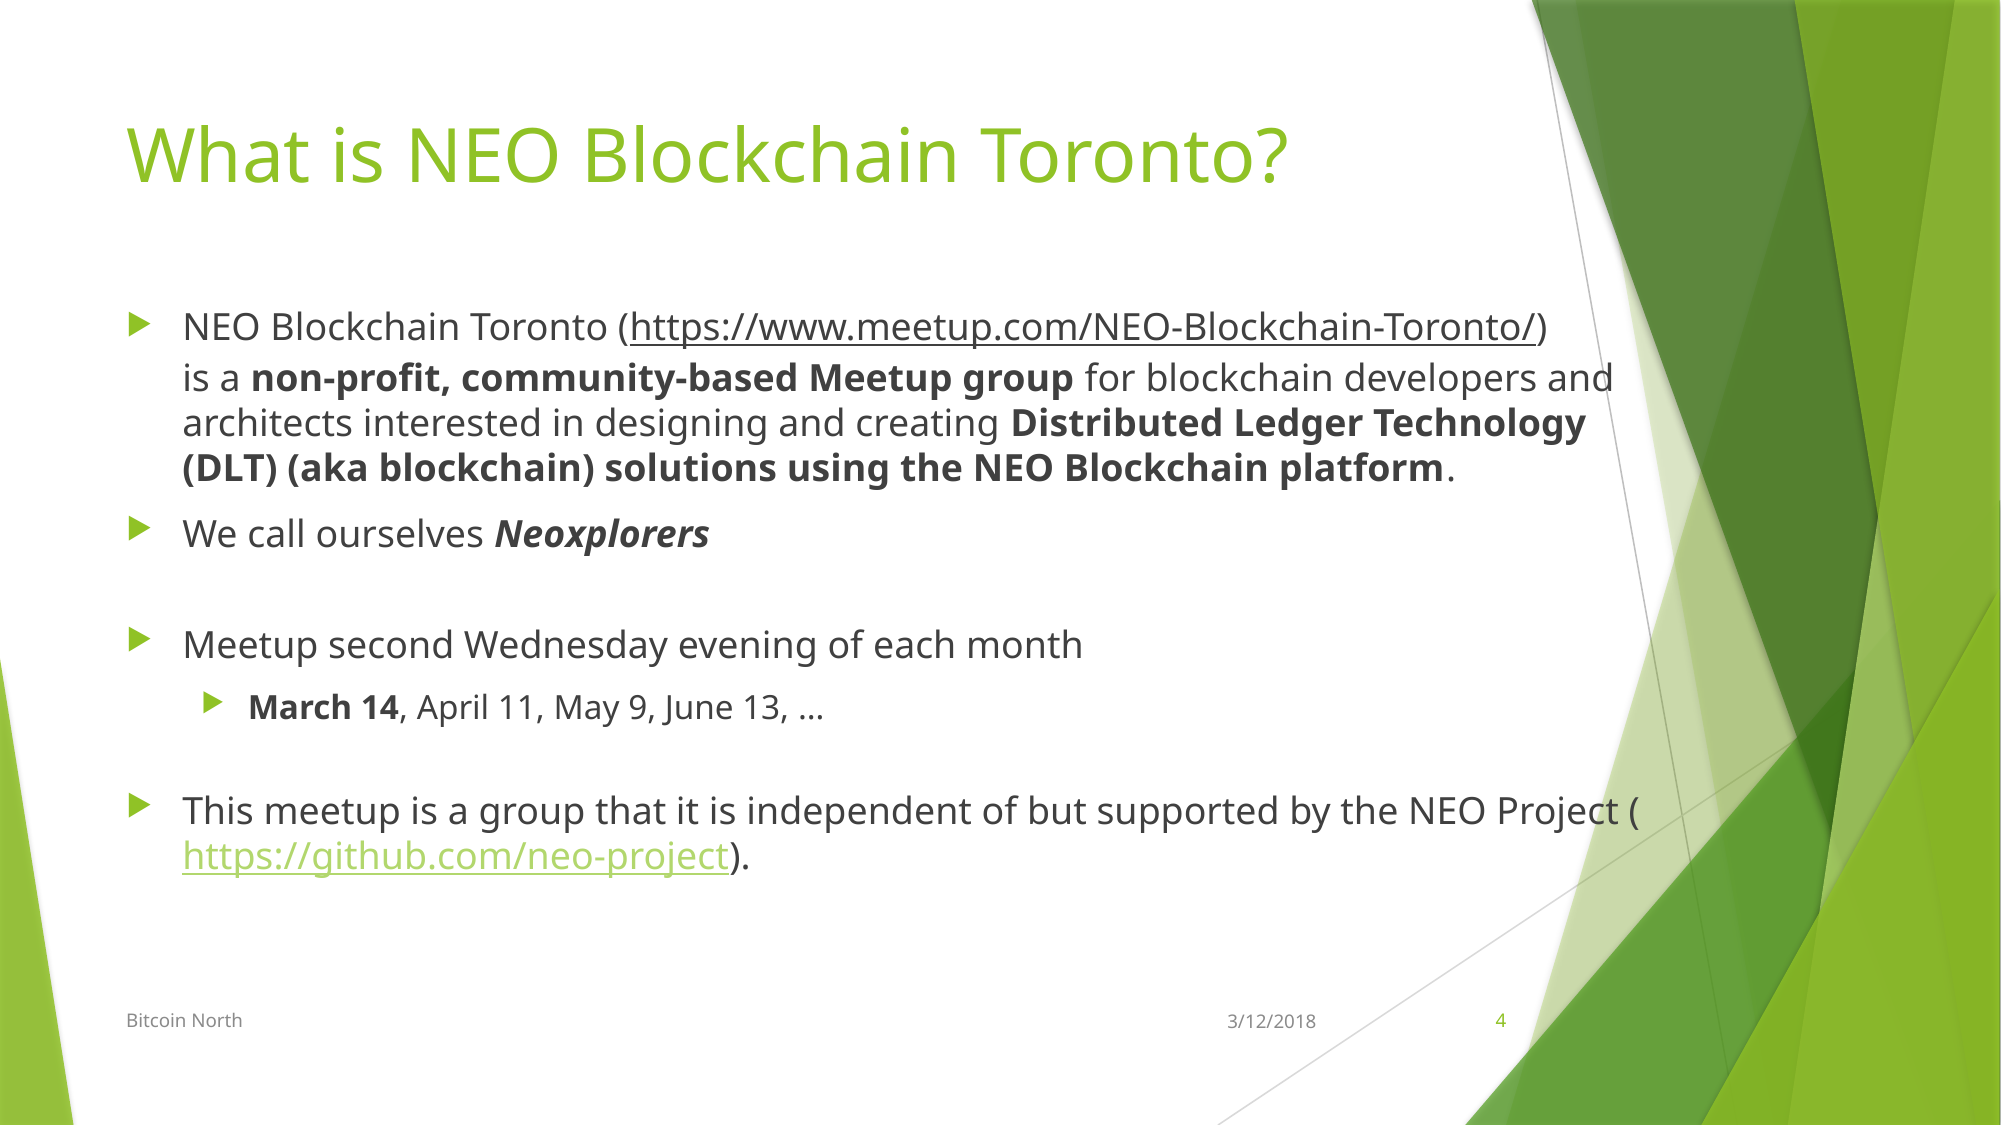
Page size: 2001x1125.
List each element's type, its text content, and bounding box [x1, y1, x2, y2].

slide_number 4 [1409, 991, 1522, 1051]
list NEO Blockchain Toronto (https://www.meetup.com/NEO-Blockchain-Toronto/) is a non-profit, community-based Meetup group for blockchain developers and architects interested in designing and creating Distributed Ledger Technology (DLT) (aka blockchain) solutions using the NEO Blockchain platform. We call ourselves Neoxplorers Meetup second Wednesday evening of each month March 14, April 11, May 9, June 13, … This meetup is a group that it is independent of but supported by the NEO Project (https://github.com/neo-project). [111, 295, 1677, 991]
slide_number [1181, 991, 1332, 1051]
footer Bitcoin North [111, 991, 1145, 1051]
title What is NEO Blockchain Toronto? [111, 99, 1802, 268]
